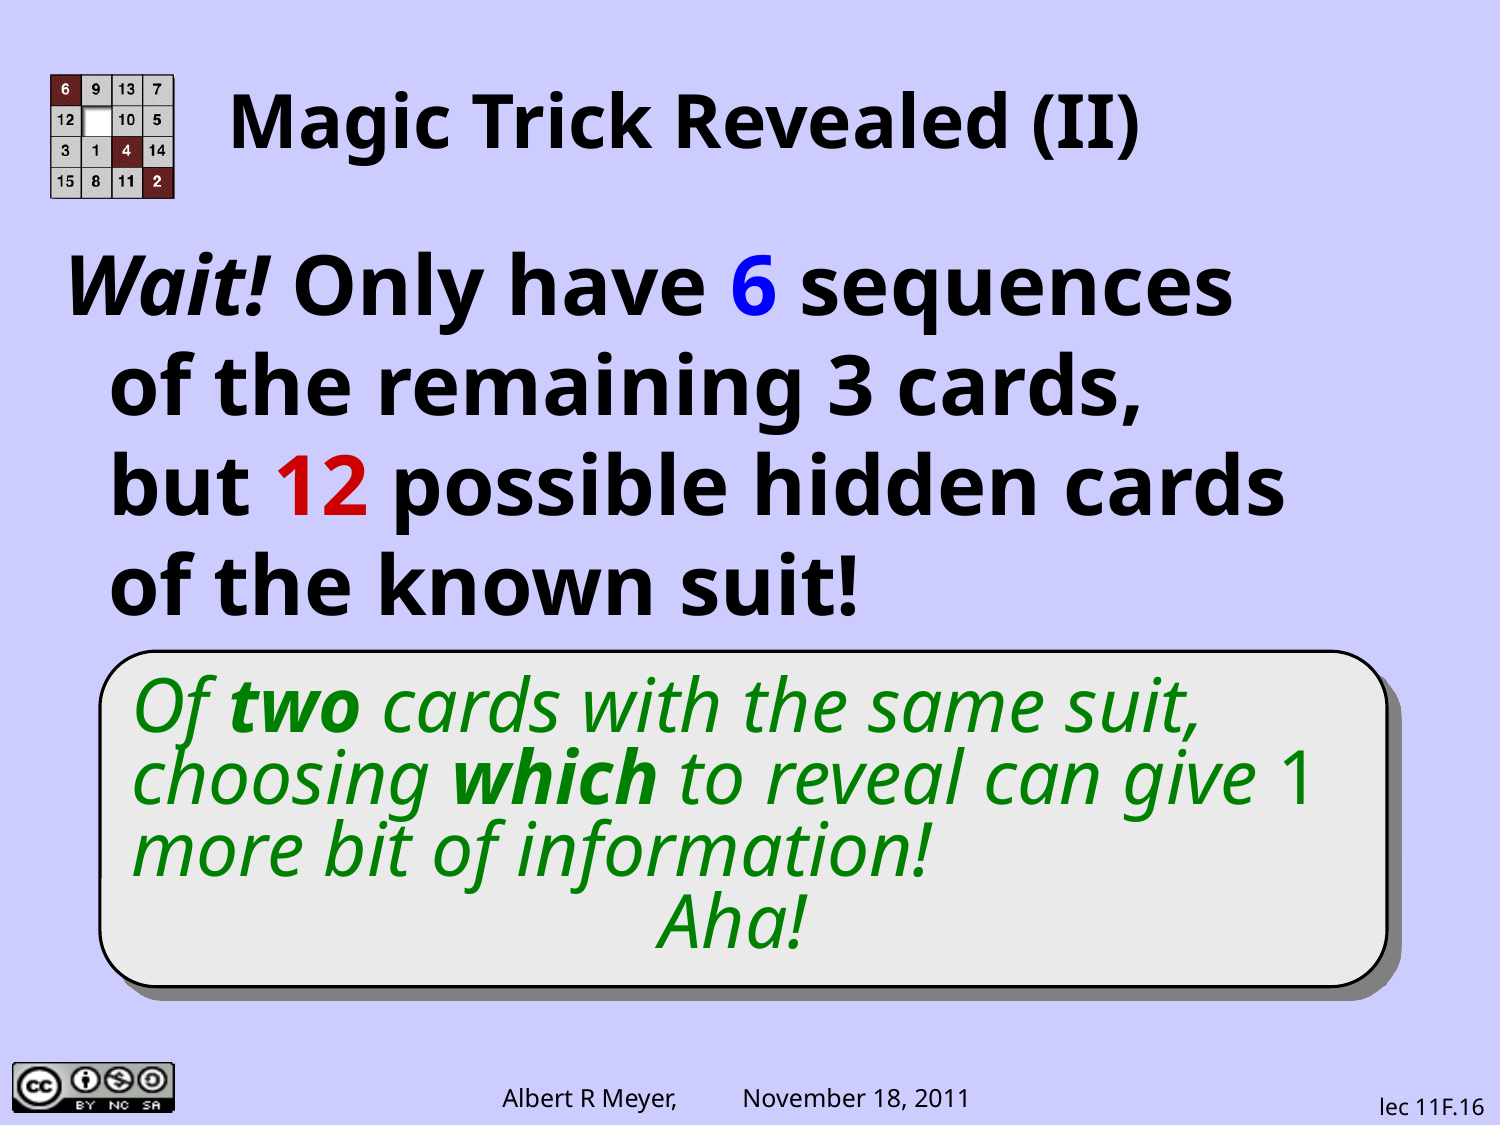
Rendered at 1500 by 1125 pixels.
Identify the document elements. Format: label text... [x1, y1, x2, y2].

text_box Of two cards with the same suit, choosing which to reveal can give 1 more bit of information! Aha! [99, 651, 1387, 987]
picture [50, 74, 175, 199]
slide_number lec 11F.16 [1062, 1084, 1500, 1125]
title Magic Trick Revealed (II) [212, 24, 1301, 213]
text_box Wait! Only have 6 sequences of the remaining 3 cards, but 12 possible hidden cards of the known suit! [49, 224, 1475, 640]
picture [12, 1062, 175, 1113]
